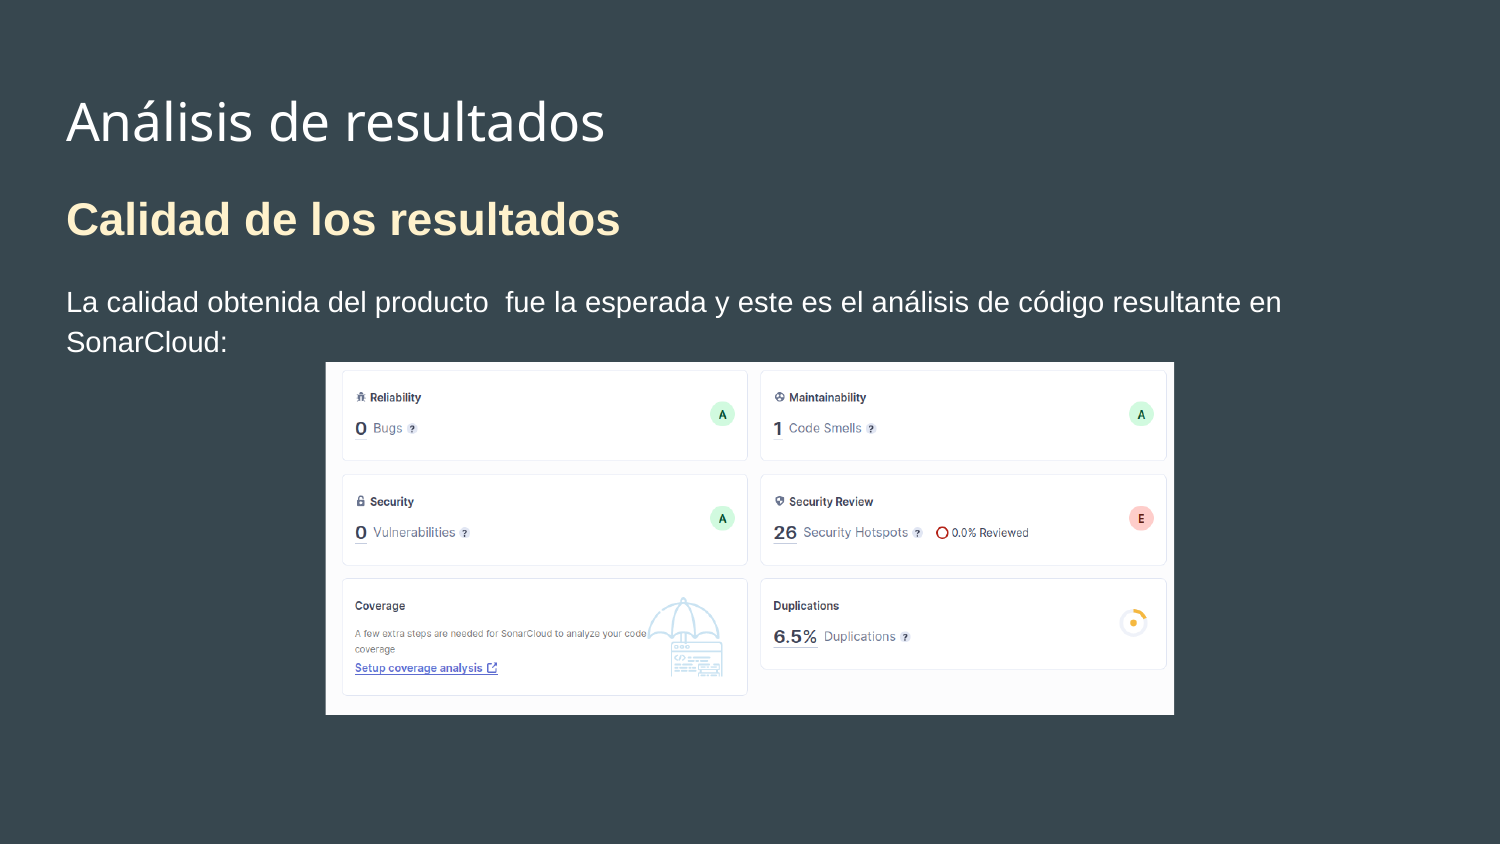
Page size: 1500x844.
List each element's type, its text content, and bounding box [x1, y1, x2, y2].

title Análisis de resultados [51, 72, 1449, 167]
list La calidad obtenida del producto fue la esperada y este es el análisis de código resultante en SonarCloud: [51, 262, 1449, 750]
text_box Calidad de los resultados [51, 166, 1076, 261]
picture [325, 361, 1175, 716]
